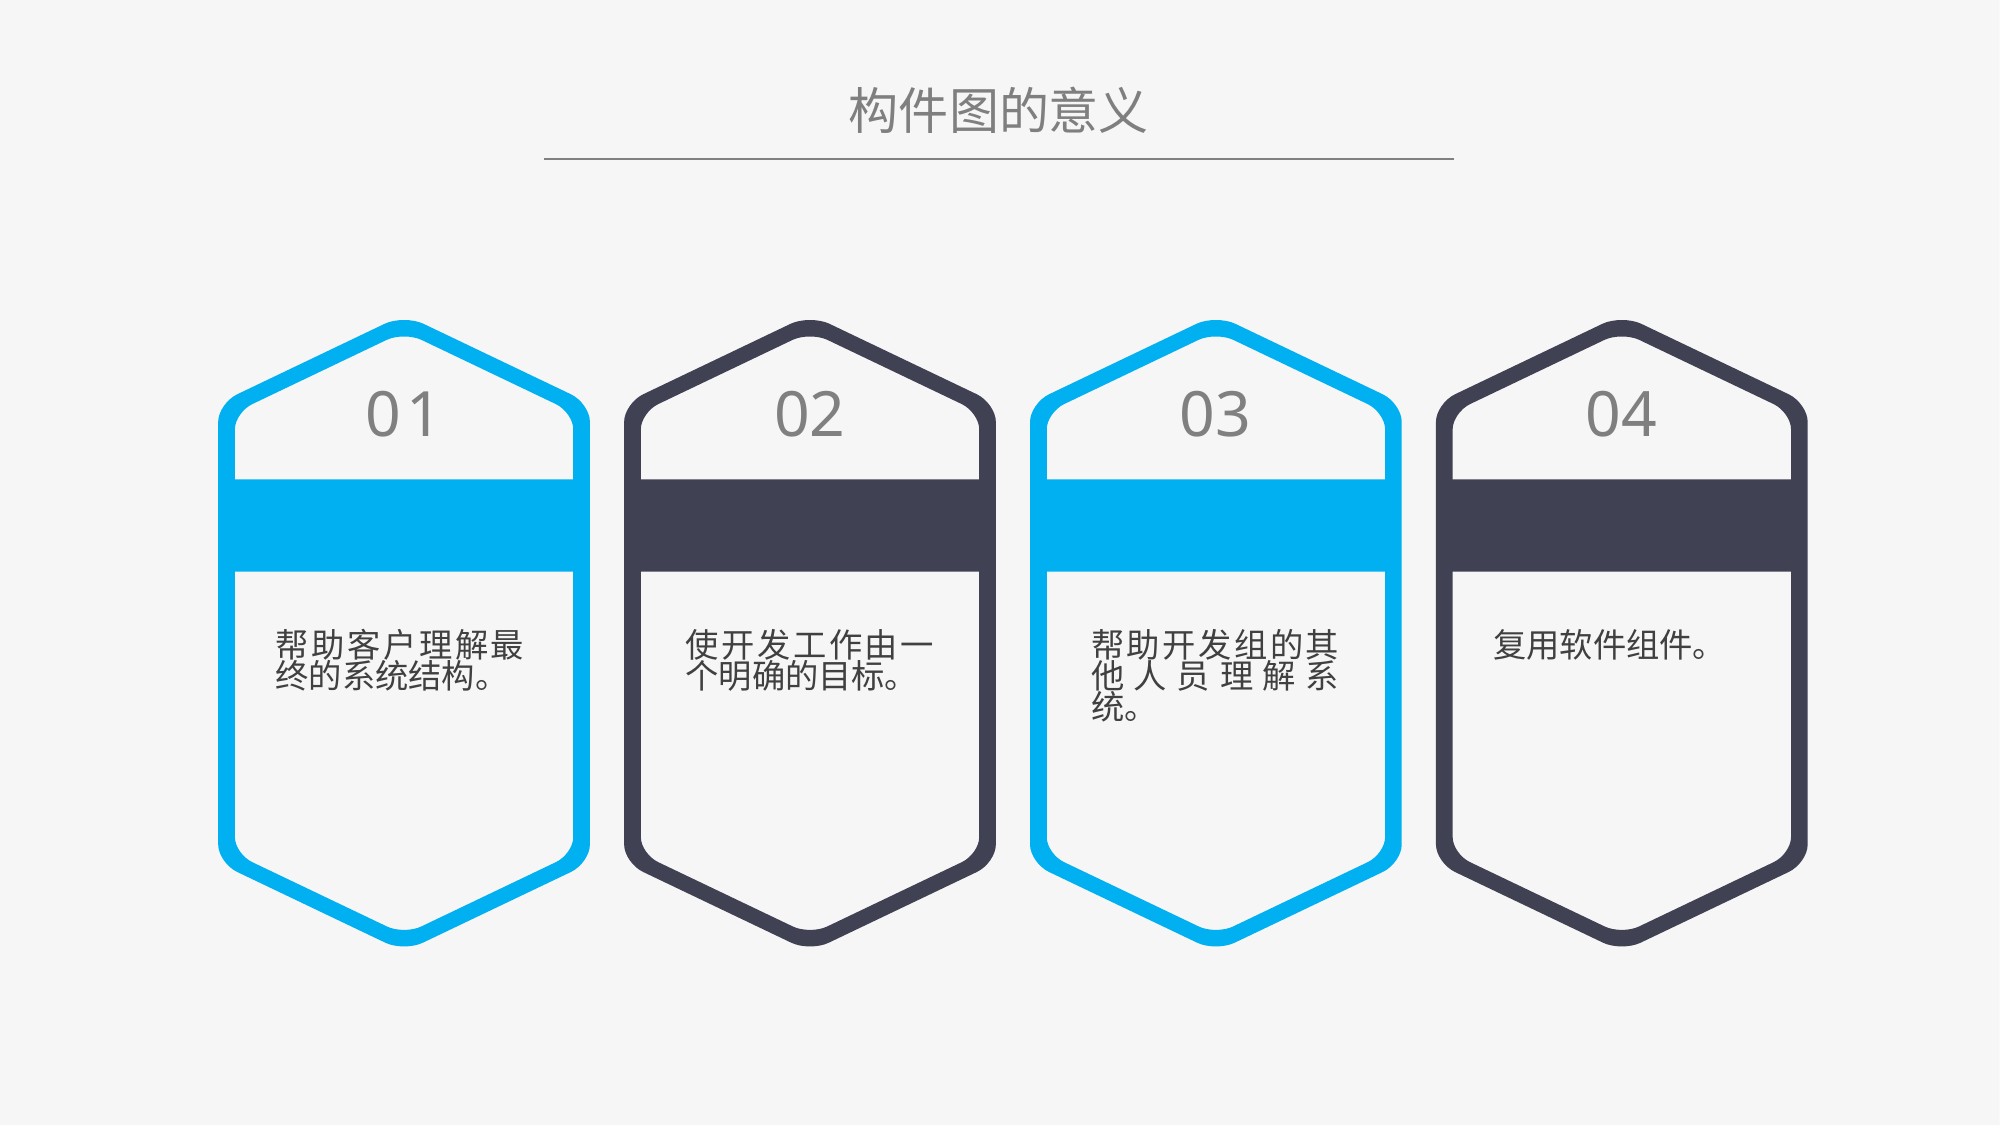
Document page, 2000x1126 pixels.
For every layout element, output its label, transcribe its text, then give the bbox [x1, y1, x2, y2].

text_box 构件图的意义 [582, 79, 1416, 140]
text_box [217, 318, 1810, 949]
